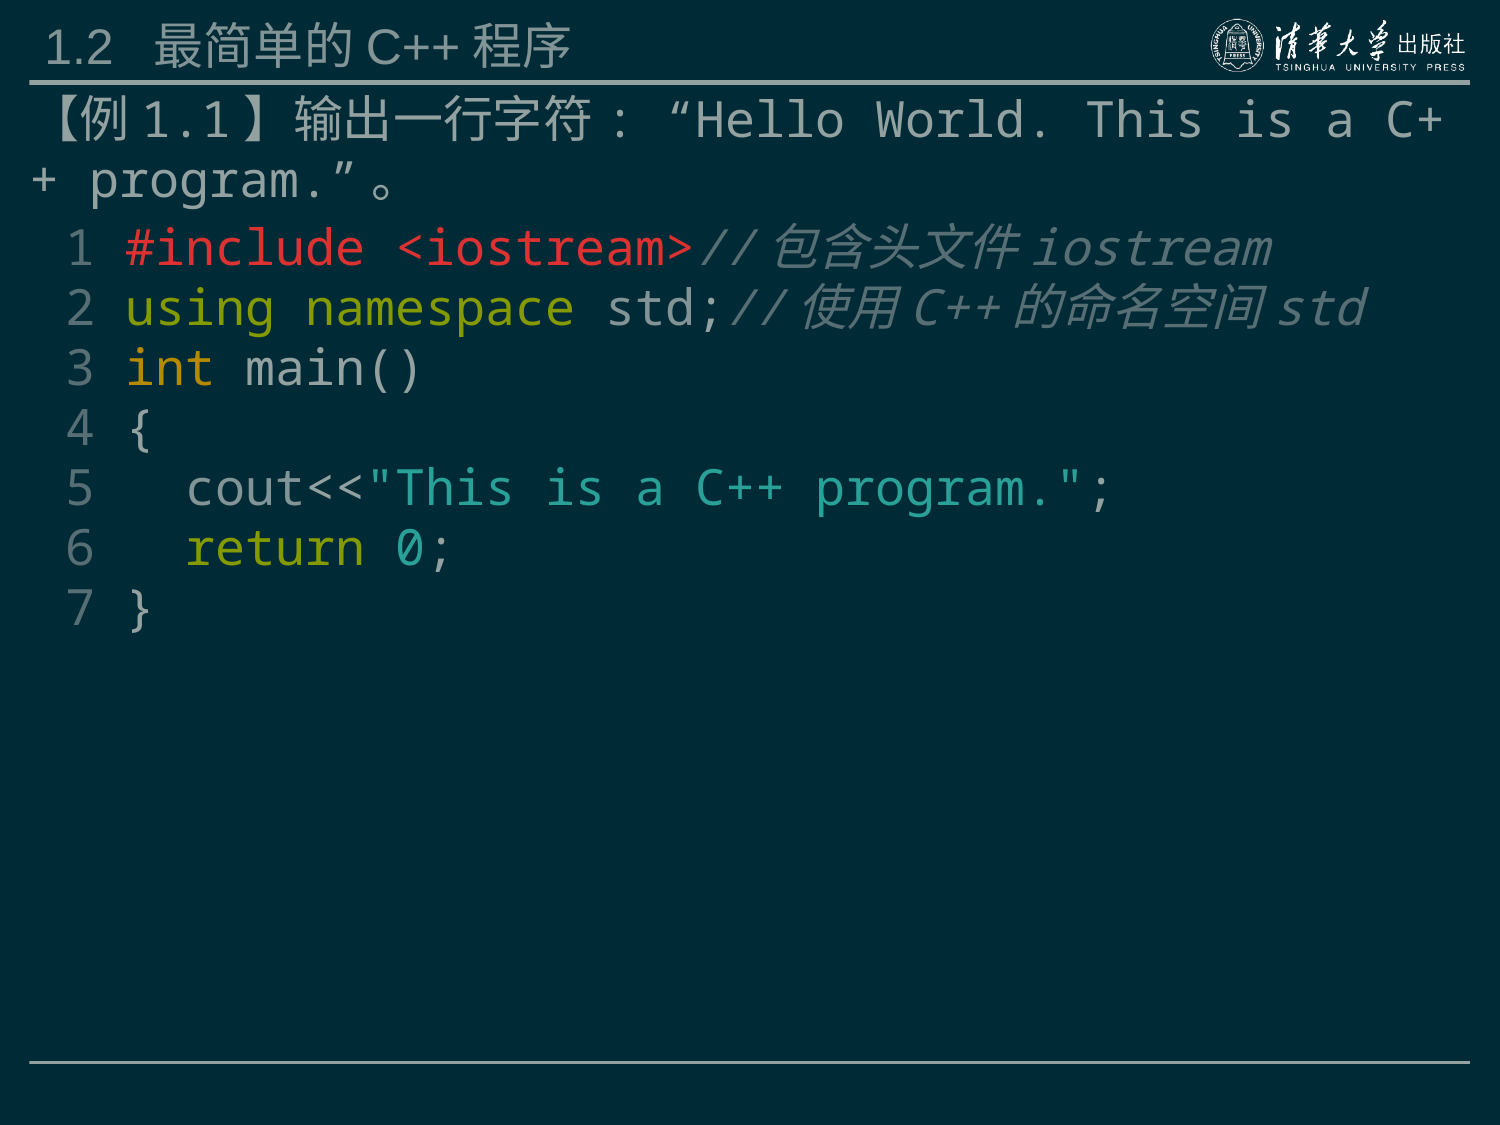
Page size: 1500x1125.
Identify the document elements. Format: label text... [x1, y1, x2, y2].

title 1.2 最简单的C++程序 [29, 11, 1470, 77]
text_box 1 #include <iostream>//包含头文件iostream 2 using namespace std;//使用C++的命名空间std 3 int main() 4 { 5 cout<<"This is a C++ program."; 6 return 0; 7 } [29, 209, 1470, 1057]
text_box 【例1.1】输出一行字符: “Hello World. This is a C++ program.”。 [29, 87, 1469, 208]
